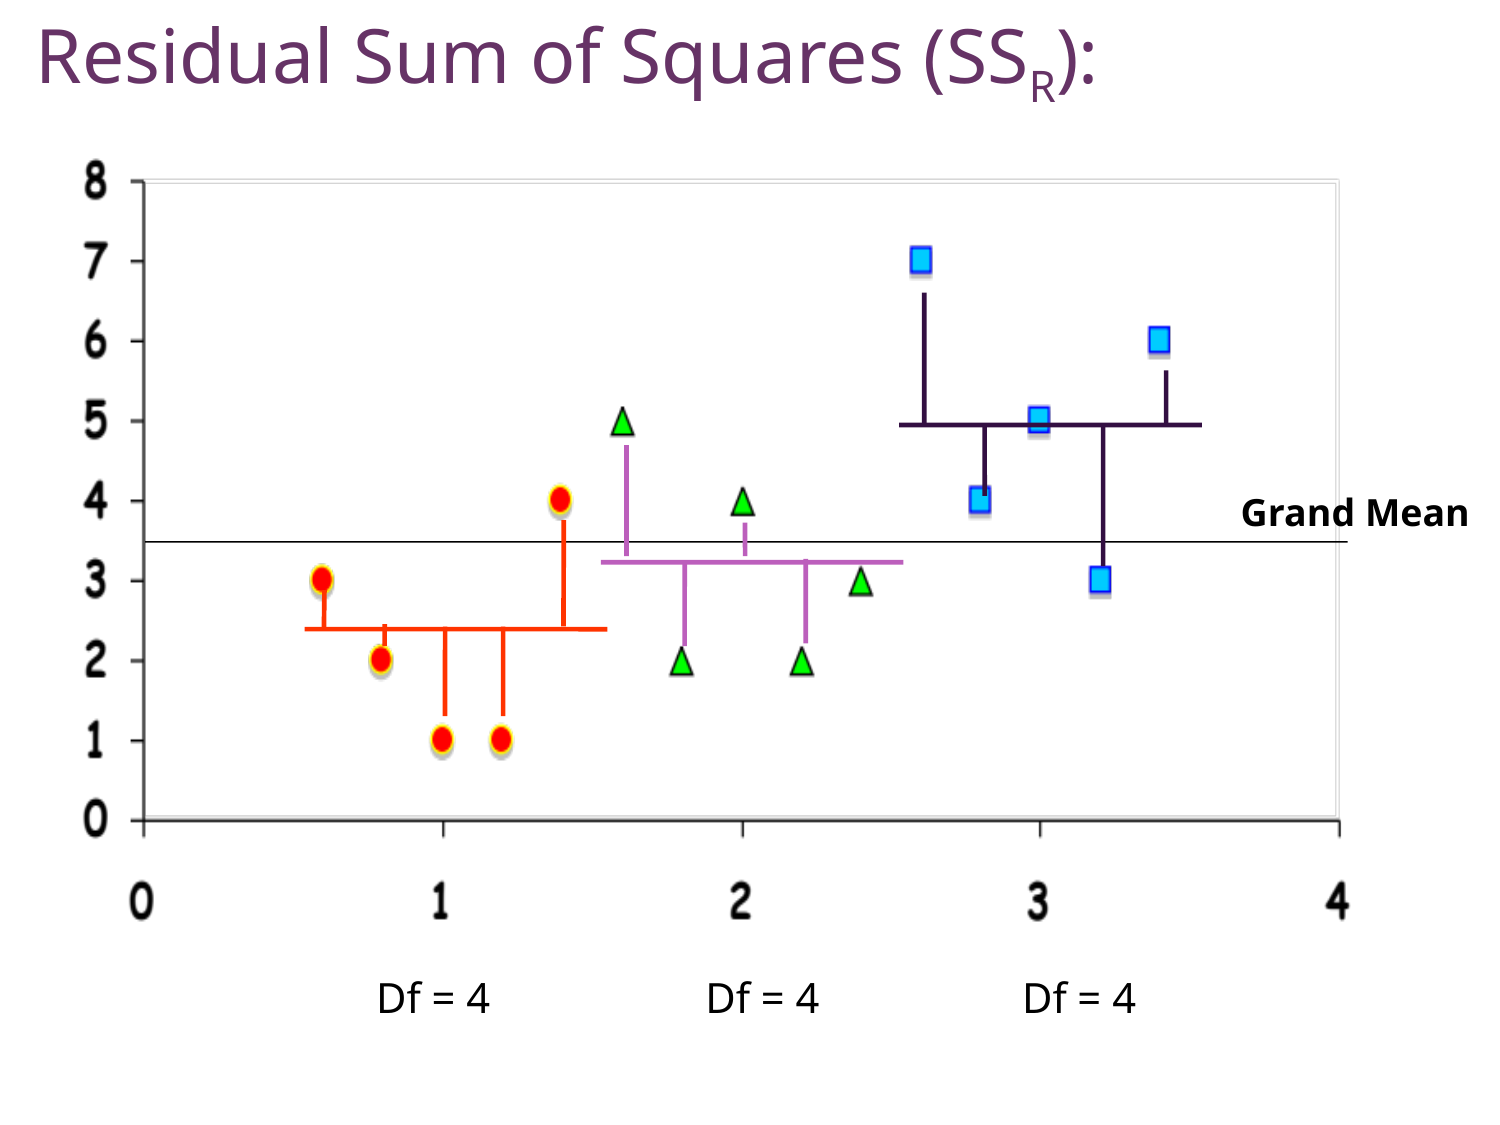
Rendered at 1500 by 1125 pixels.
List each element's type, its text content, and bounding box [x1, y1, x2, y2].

title Residual Sum of Squares (SSR): [20, 0, 1444, 189]
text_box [289, 964, 1224, 1031]
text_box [49, 95, 1385, 984]
text_box Grand Mean [1390, 481, 1500, 542]
